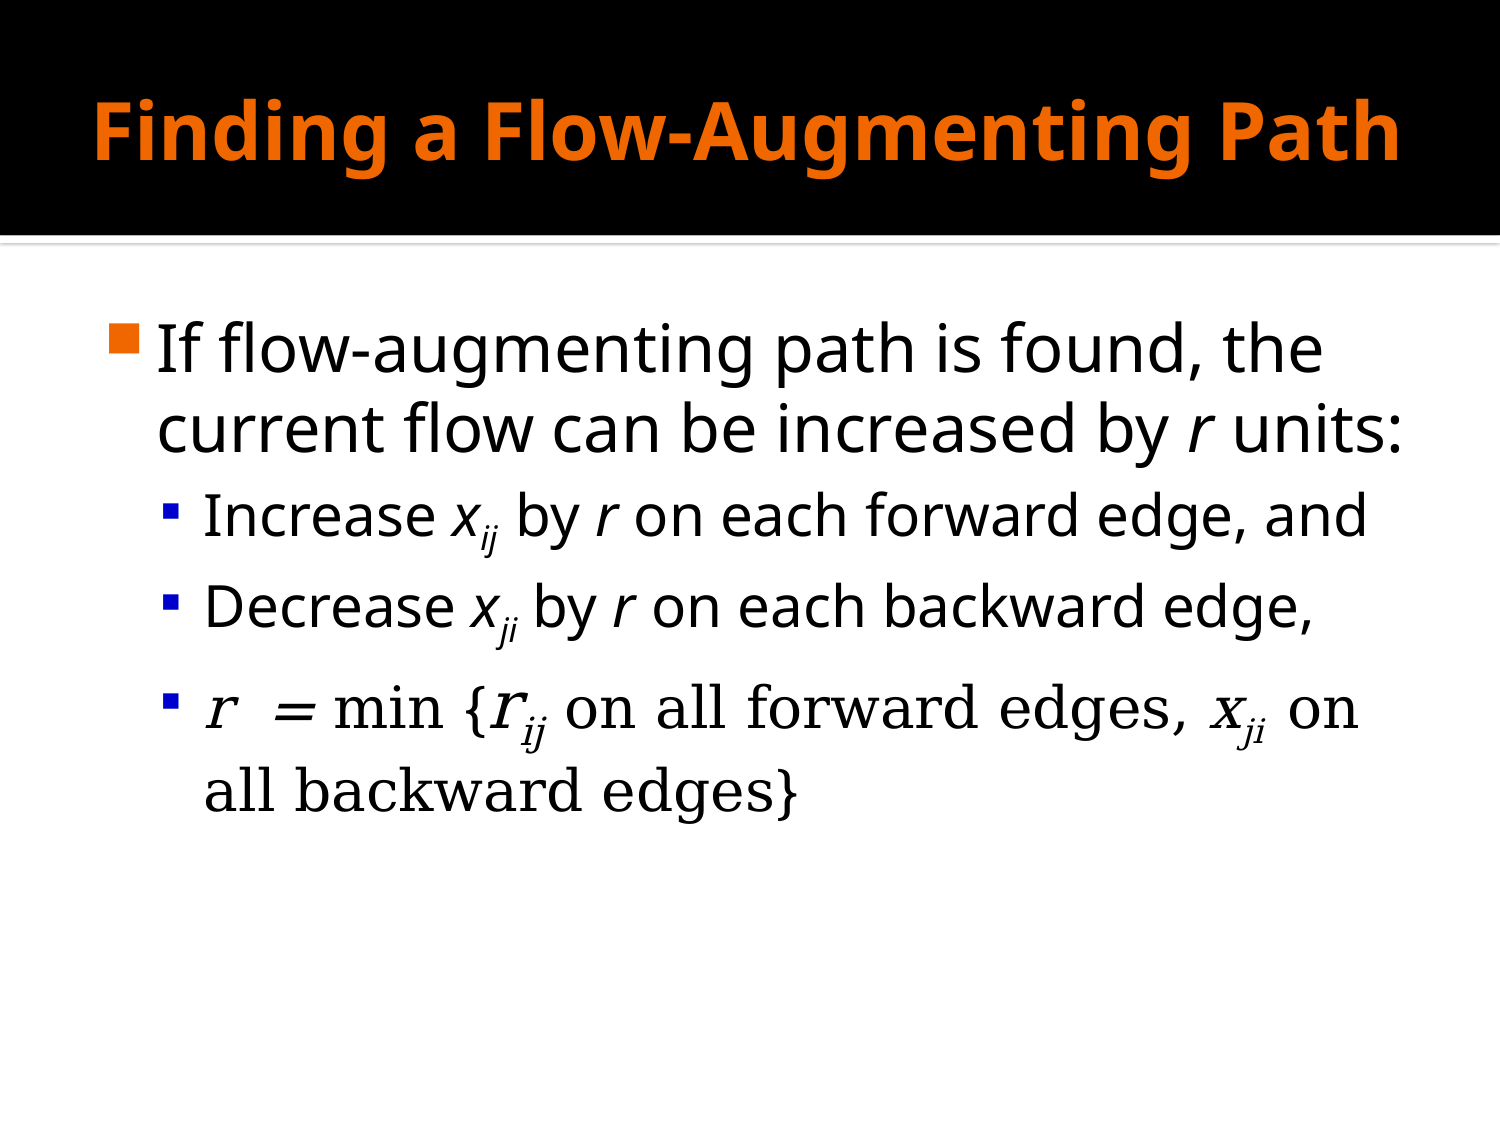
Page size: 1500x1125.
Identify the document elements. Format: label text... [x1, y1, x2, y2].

list If flow-augmenting path is found, the current flow can be increased by r units: Increase xij by r on each forward edge, and Decrease xji by r on each backward edge, r = min {rij on all forward edges, xji on all backward edges} [75, 291, 1425, 1050]
title Finding a Flow-Augmenting Path [75, 25, 1425, 231]
